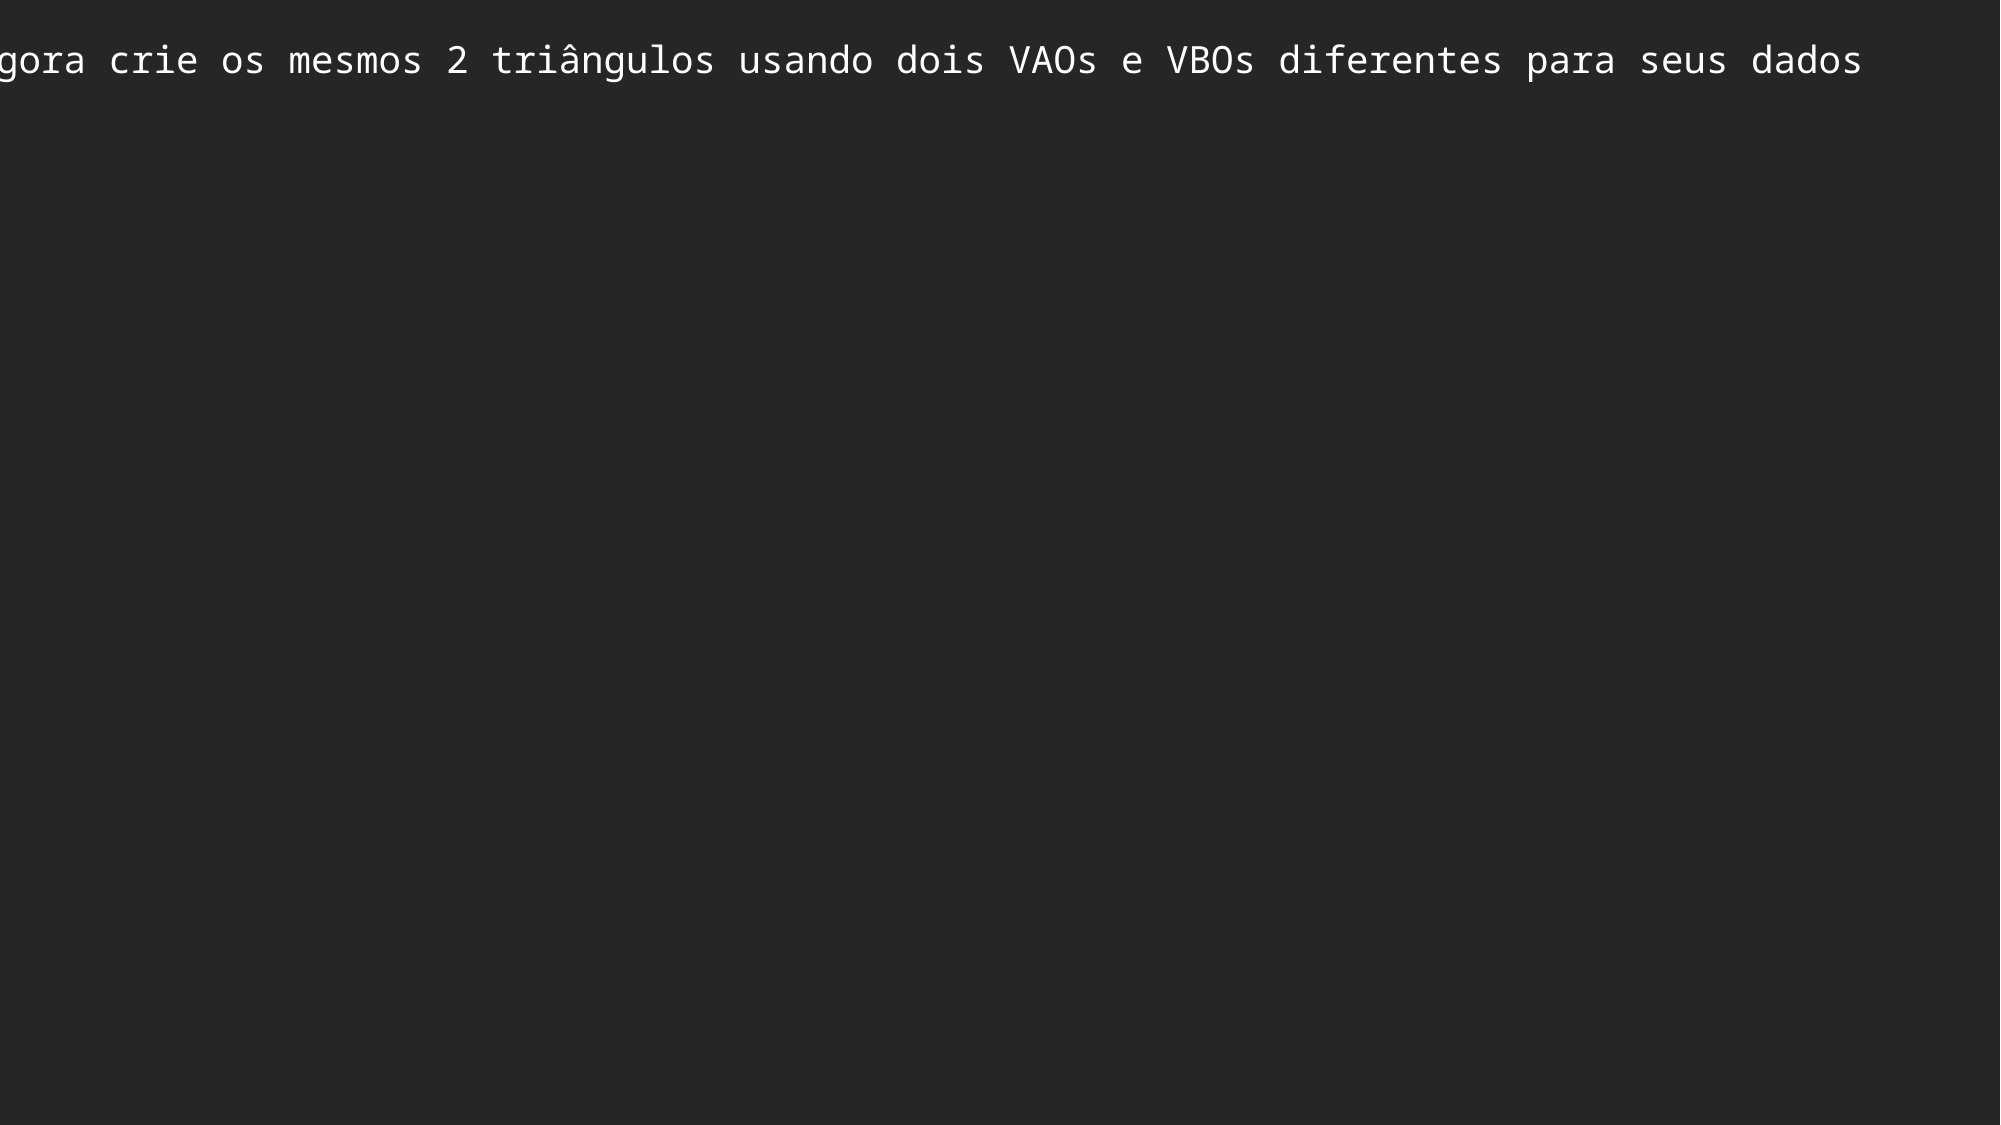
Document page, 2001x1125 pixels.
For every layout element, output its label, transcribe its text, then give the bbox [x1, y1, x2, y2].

text_box [0, 0, 2000, 1125]
text_box Agora crie os mesmos 2 triângulos usando dois VAOs e VBOs diferentes para seus dados [0, 28, 1879, 88]
